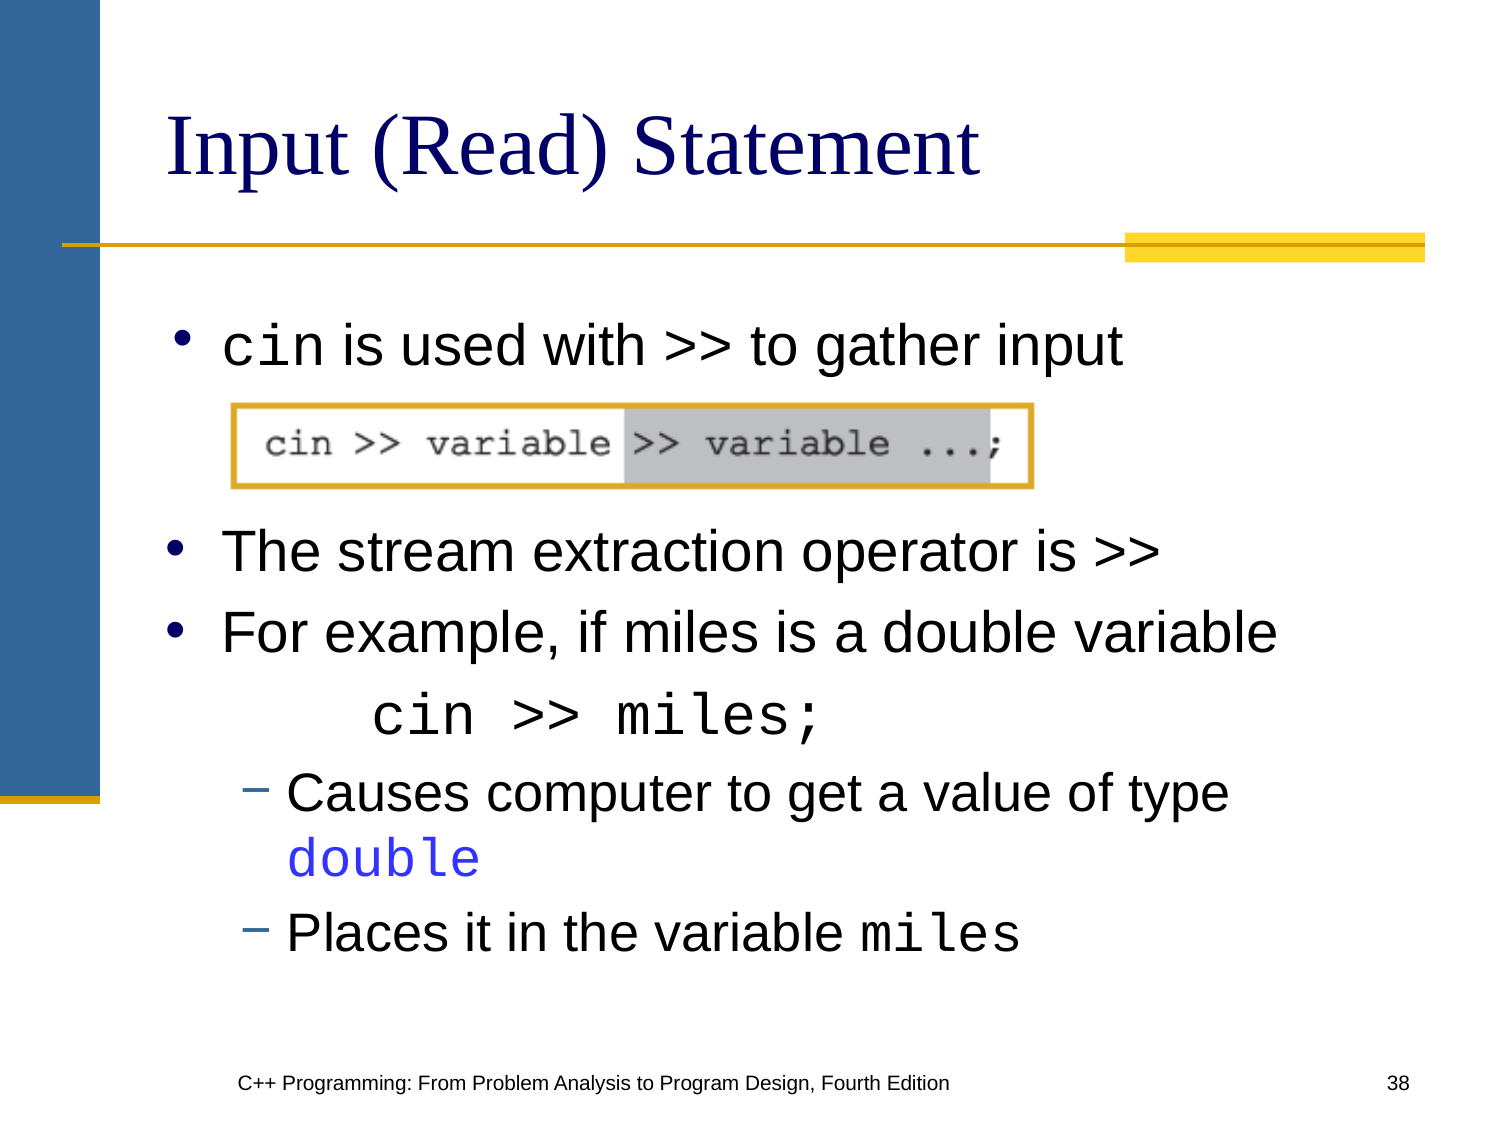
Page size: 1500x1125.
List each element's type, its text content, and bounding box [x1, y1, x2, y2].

text_box ‹#› [1112, 1062, 1425, 1100]
picture [224, 399, 1041, 497]
title Input (Read) Statement [150, 45, 1425, 234]
text_box C++ Programming: From Problem Analysis to Program Design, Fourth Edition [149, 1062, 1038, 1100]
list cin is used with >> to gather input The stream extraction operator is >> For example, if miles is a double variable cin >> miles; Causes computer to get a value of type double Places it in the variable miles [150, 299, 1425, 1006]
